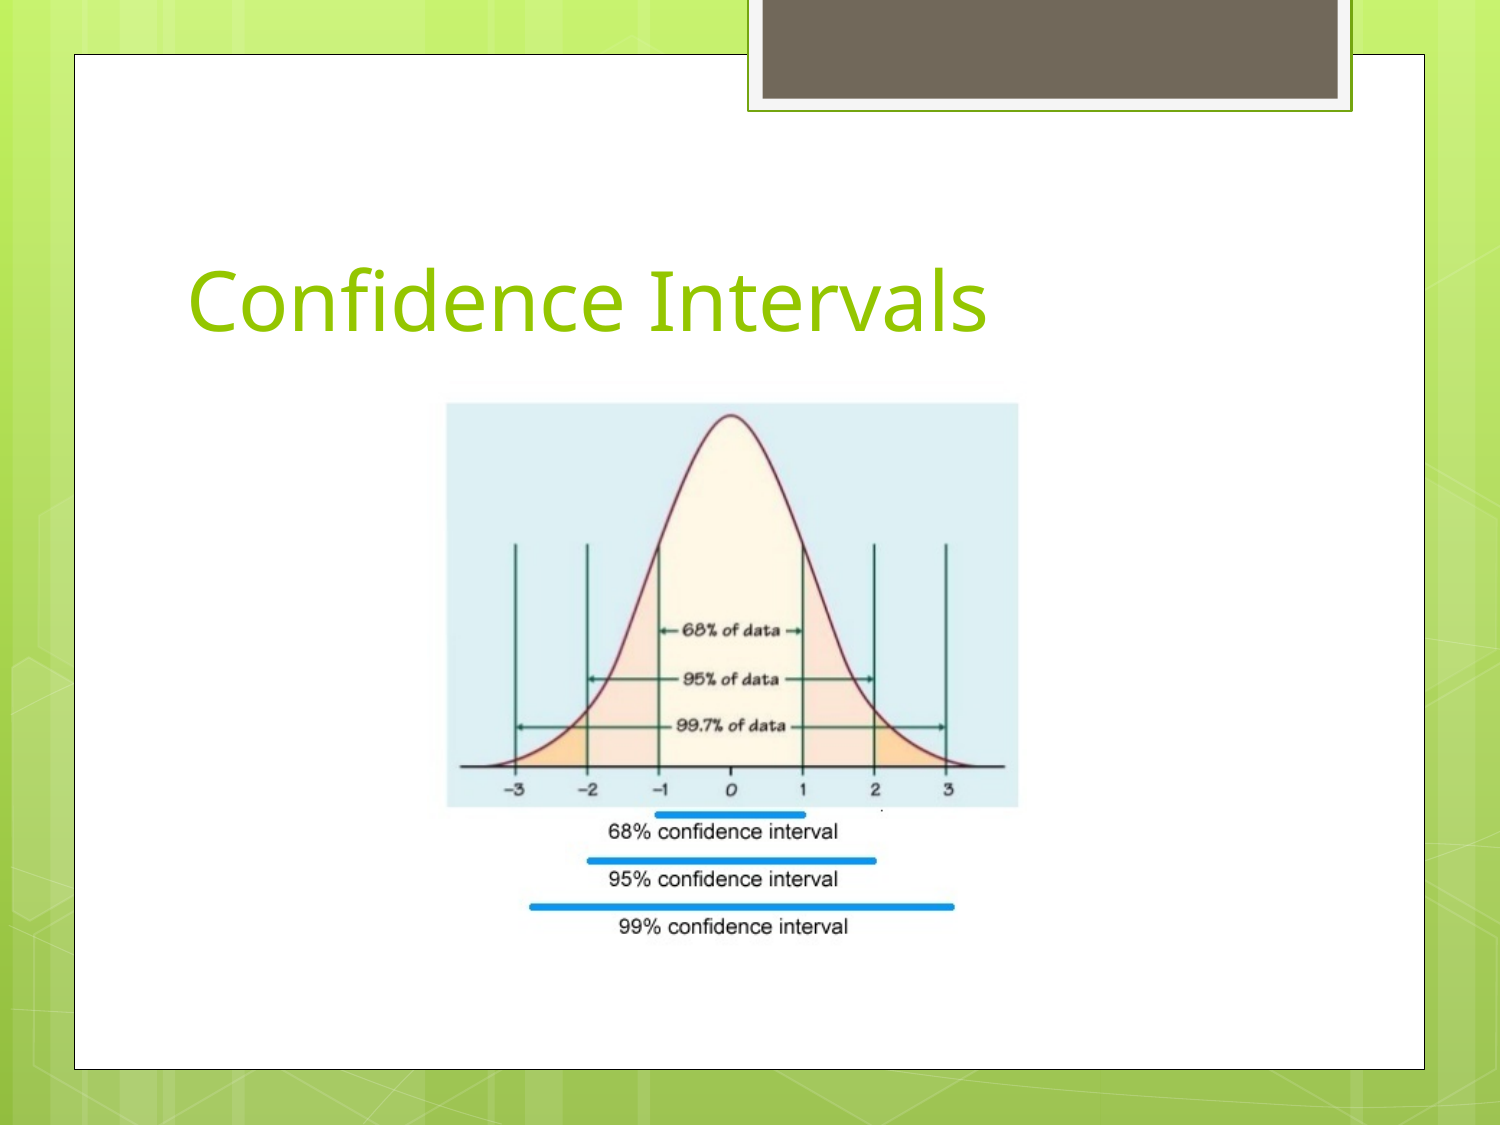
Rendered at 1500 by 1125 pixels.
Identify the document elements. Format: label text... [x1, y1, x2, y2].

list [427, 380, 1027, 957]
title Confidence Intervals [171, 168, 1324, 357]
